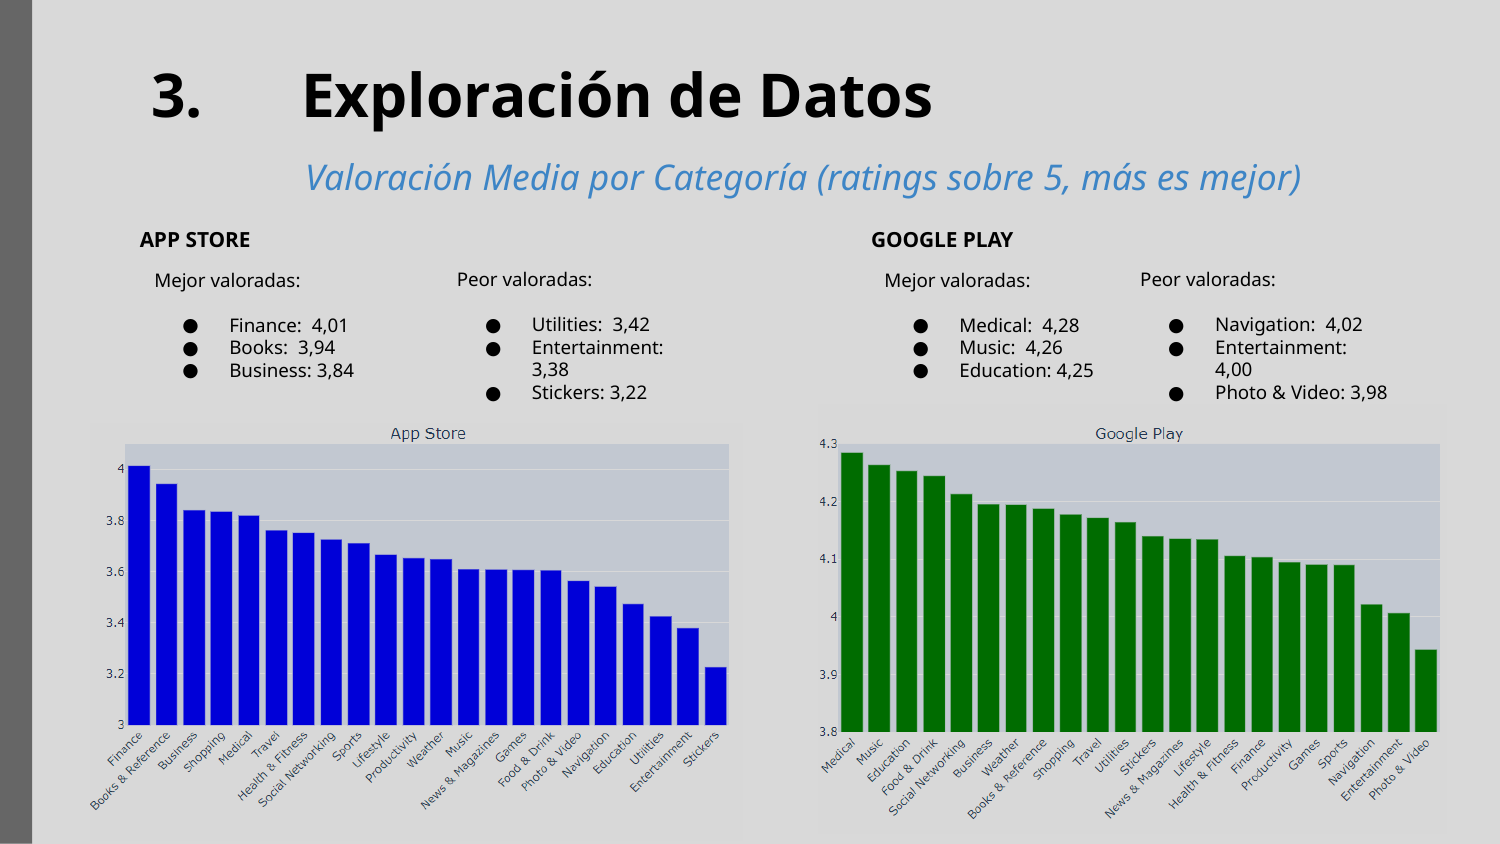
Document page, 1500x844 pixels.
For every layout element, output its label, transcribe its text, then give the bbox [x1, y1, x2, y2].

text_box Valoración Media por Categoría (ratings sobre 5, más es mejor) [60, 140, 1473, 213]
text_box [0, 0, 33, 844]
picture [89, 423, 743, 841]
text_box 3. Exploración de Datos [136, 42, 1364, 140]
picture [818, 404, 1448, 834]
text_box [124, 213, 1408, 398]
